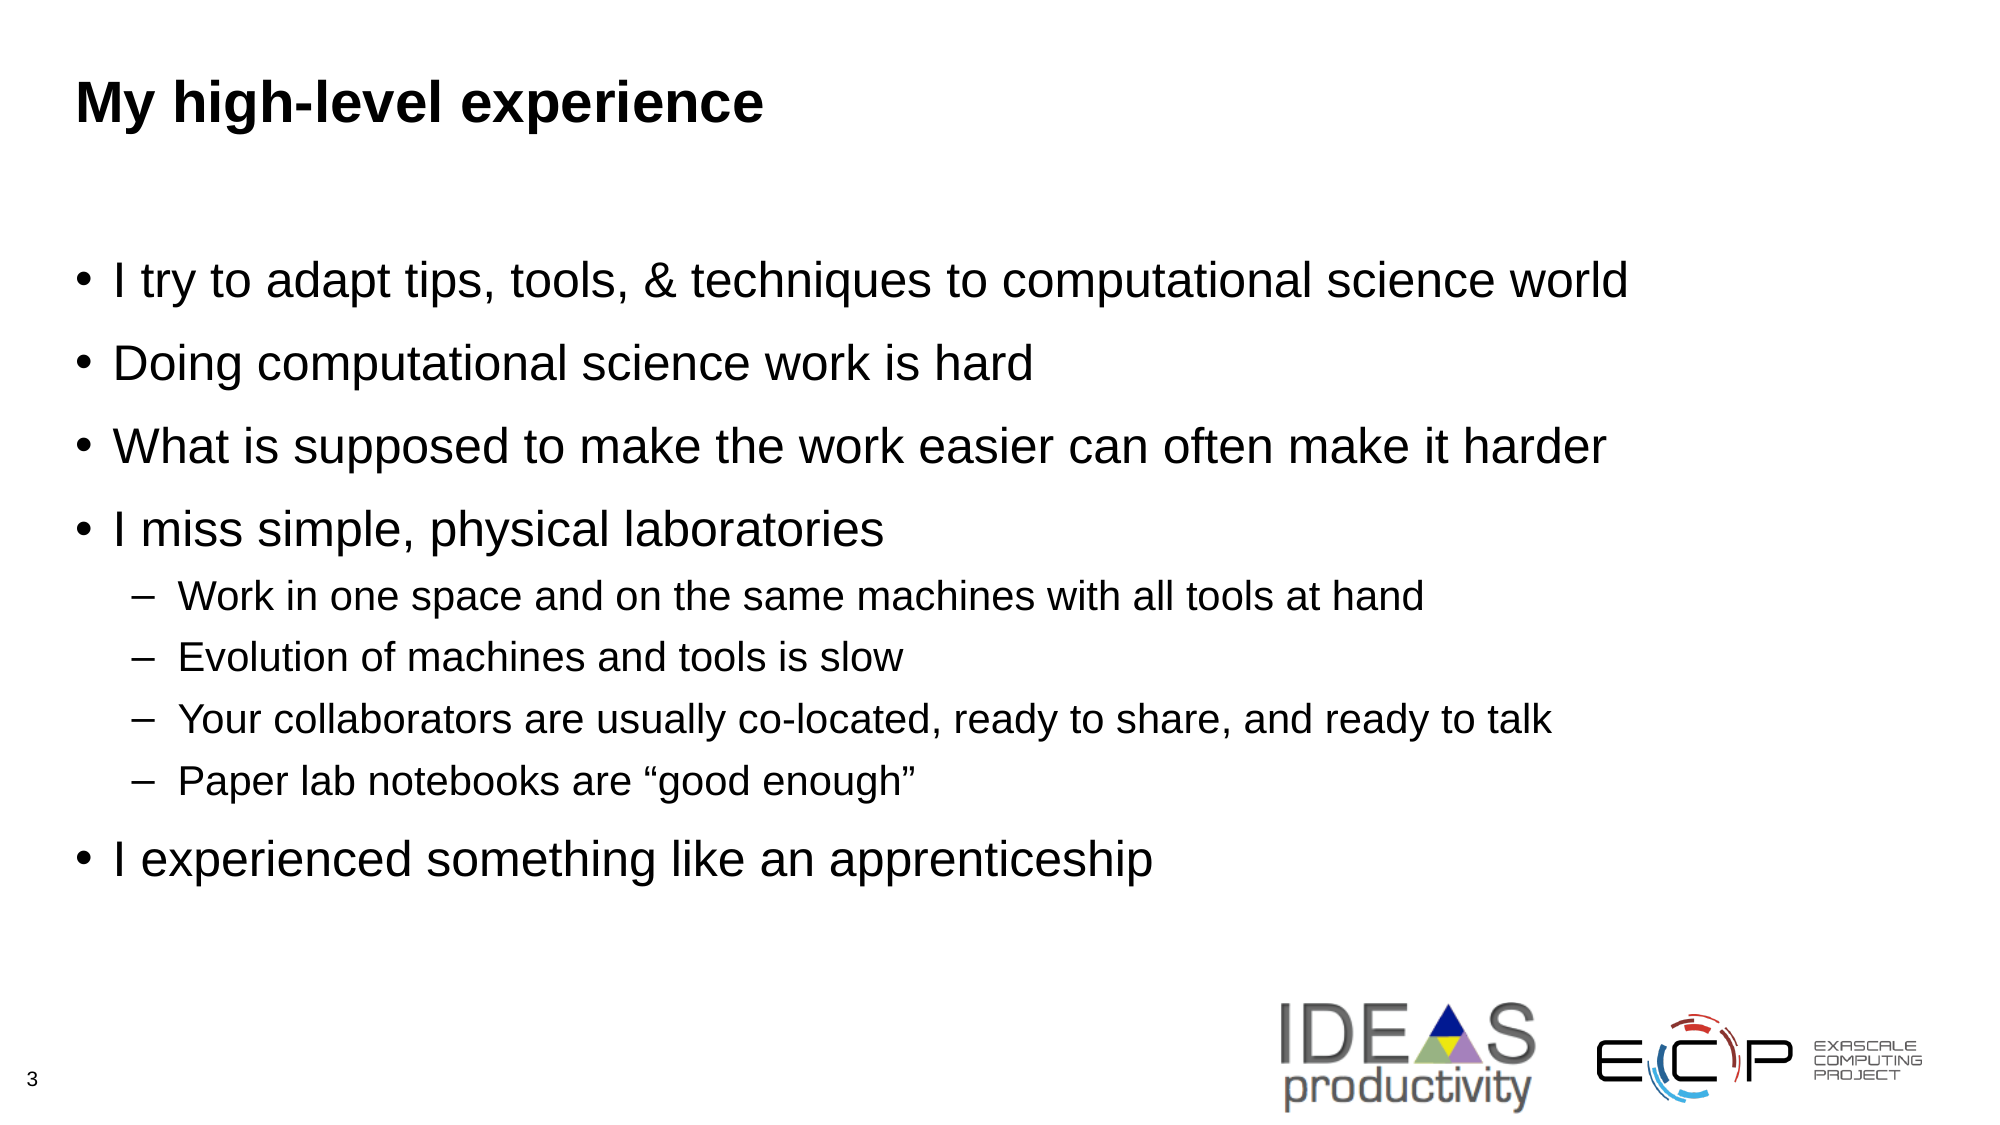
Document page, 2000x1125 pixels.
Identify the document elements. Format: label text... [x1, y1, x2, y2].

list I try to adapt tips, tools, & techniques to computational science world Doing computational science work is hard What is supposed to make the work easier can often make it harder I miss simple, physical laboratories Work in one space and on the same machines with all tools at hand Evolution of machines and tools is slow Your collaborators are usually co-located, ready to share, and ready to talk Paper lab notebooks are “good enough” I experienced something like an apprenticeship [59, 246, 1926, 911]
title My high-level experience [59, 67, 1926, 218]
picture [1280, 1002, 1537, 1114]
picture [1597, 1014, 1922, 1103]
